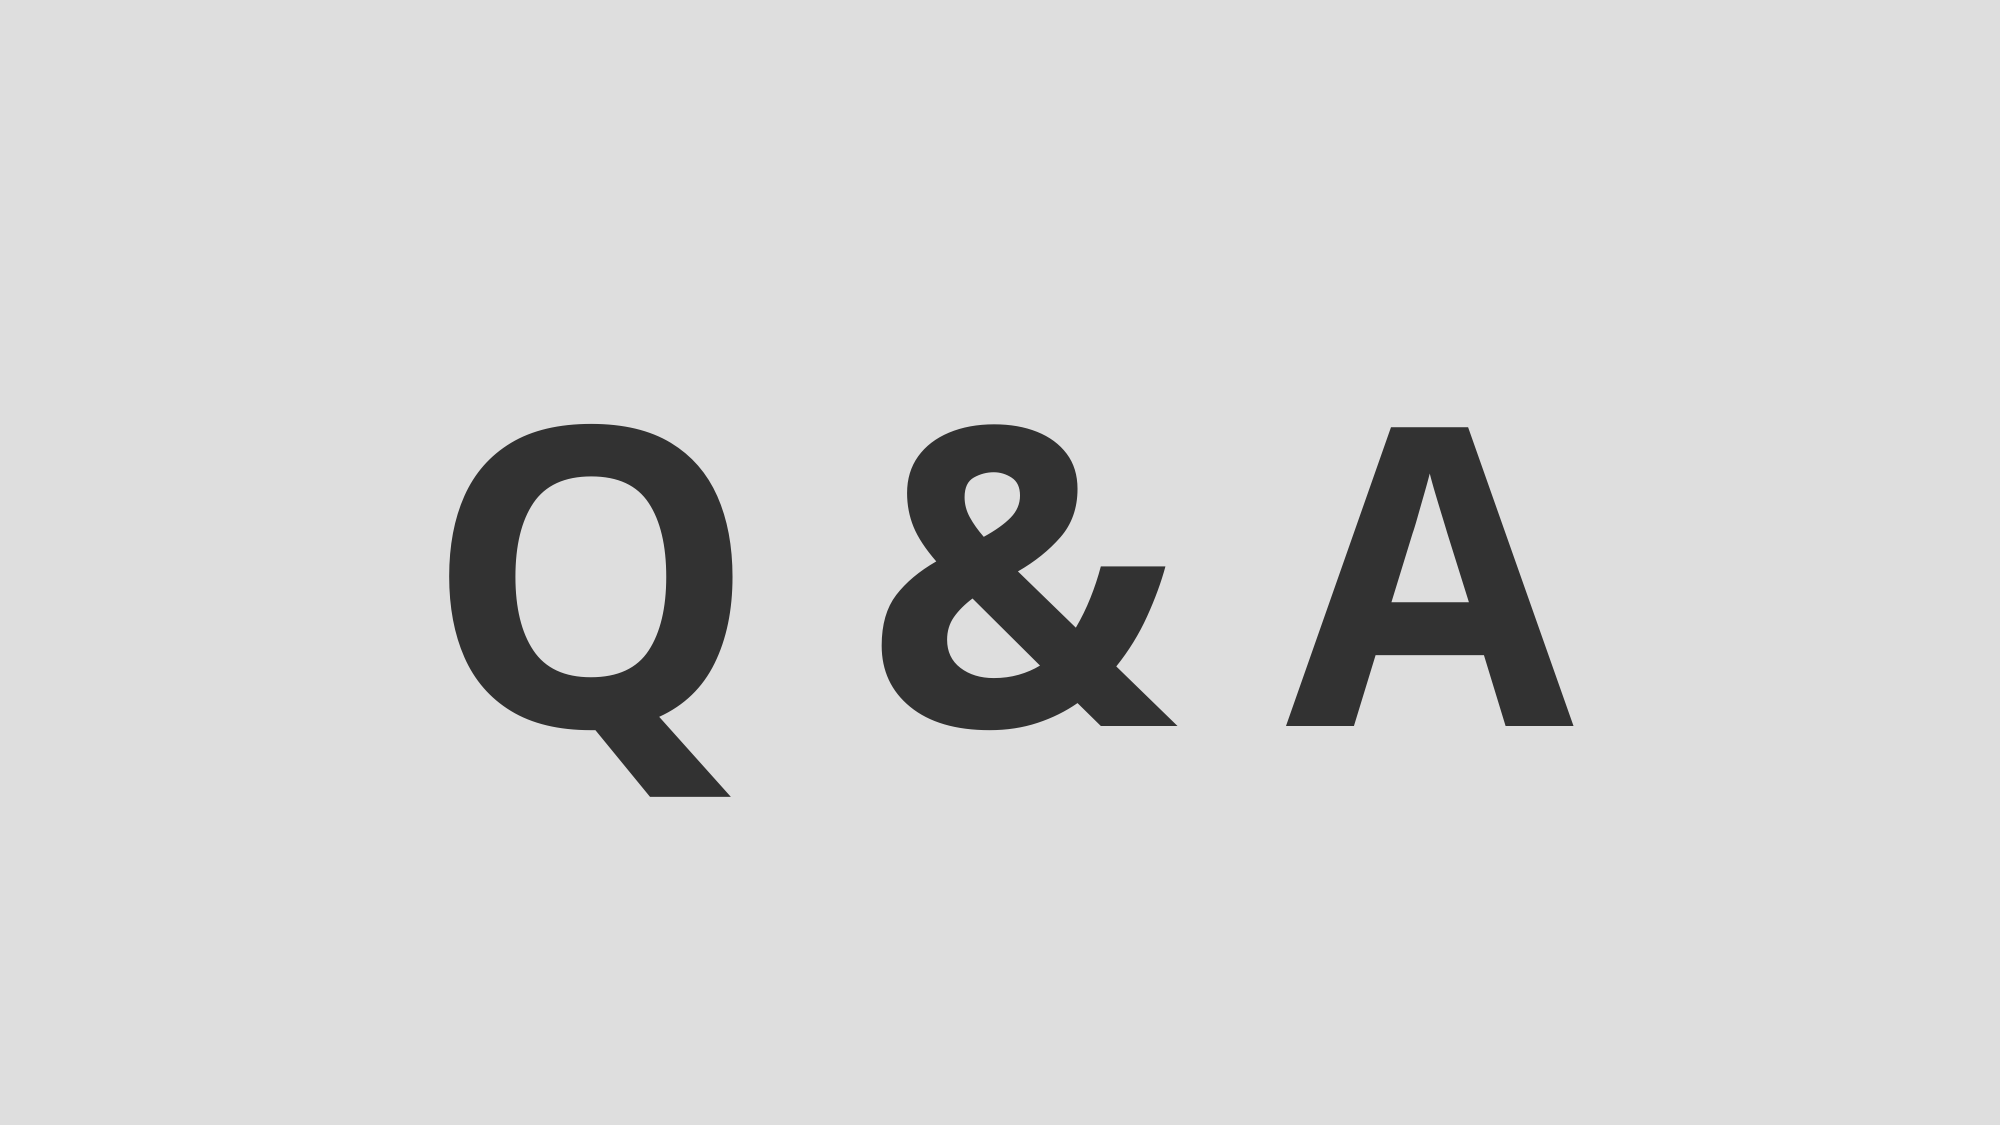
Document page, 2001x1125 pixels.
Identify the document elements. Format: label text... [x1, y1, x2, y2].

text_box Q & A [180, 302, 1819, 823]
